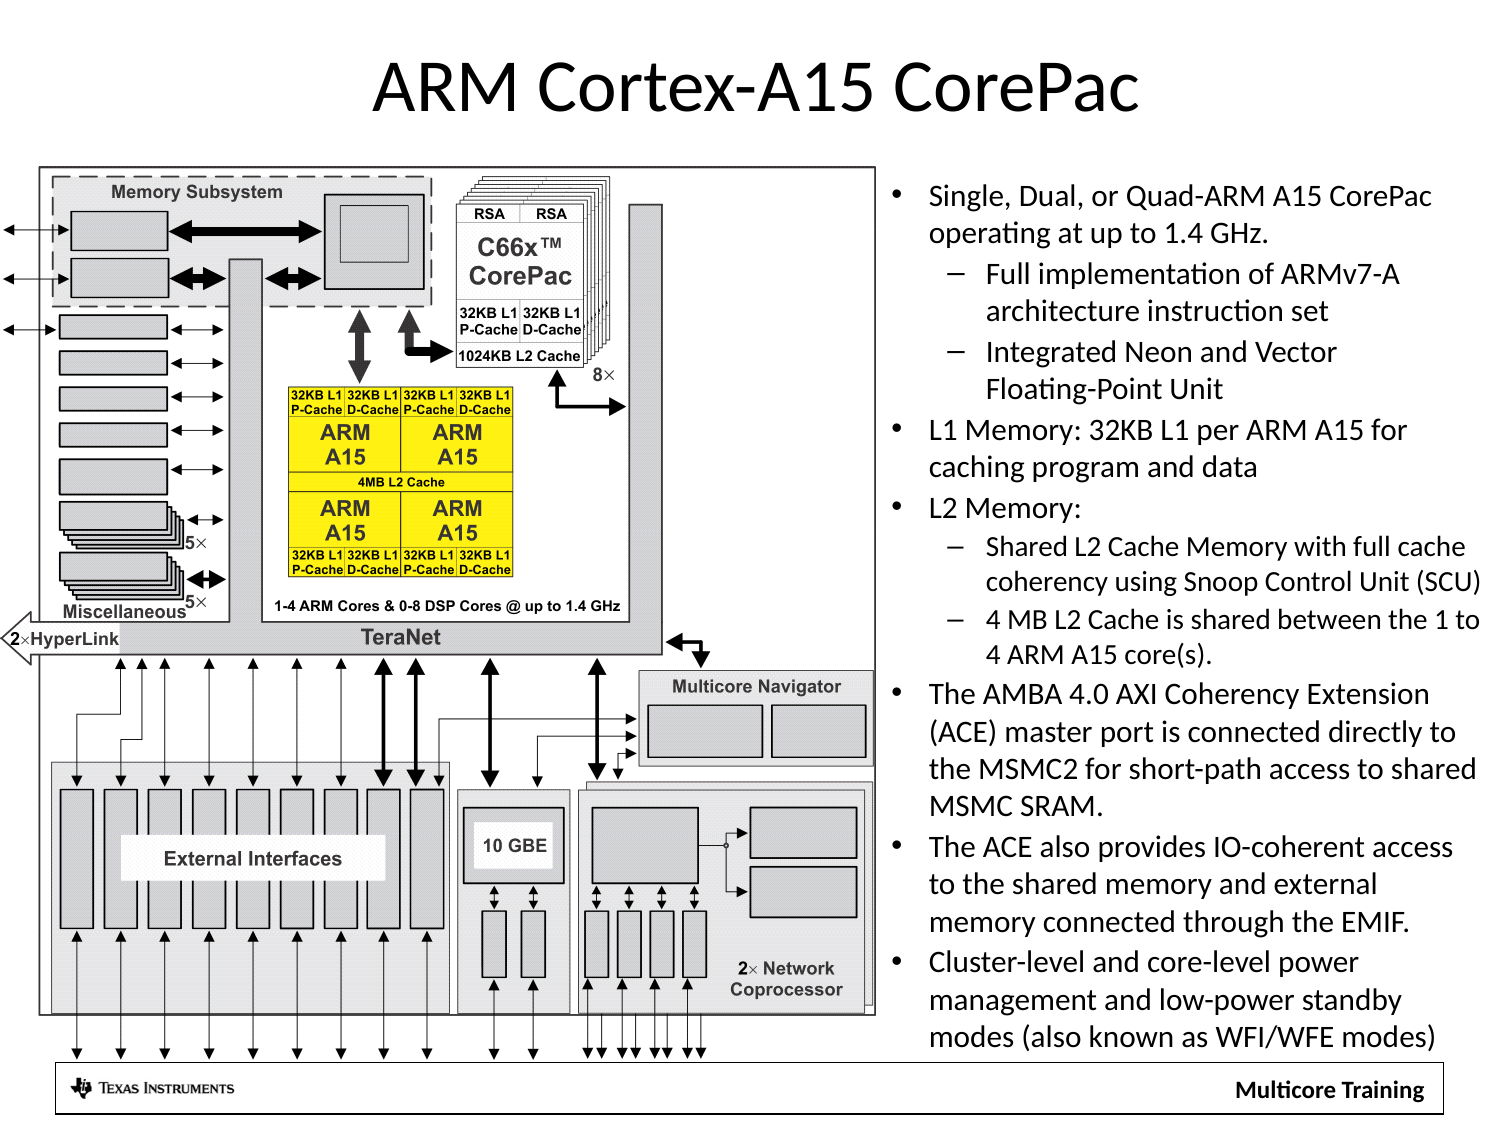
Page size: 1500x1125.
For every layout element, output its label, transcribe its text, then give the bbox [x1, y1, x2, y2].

picture [59, 1066, 245, 1110]
picture [0, 165, 876, 1060]
title ARM Cortex-A15 CorePac [71, 12, 1422, 138]
list Single, Dual, or Quad-ARM A15 CorePac operating at up to 1.4 GHz. Full implementation of ARMv7-A architecture instruction set Integrated Neon and Vector Floating-Point Unit L1 Memory: 32KB L1 per ARM A15 for caching program and data L2 Memory: Shared L2 Cache Memory with full cache coherency using Snoop Control Unit (SCU) 4 MB L2 Cache is shared between the 1 to 4 ARM A15 core(s). The AMBA 4.0 AXI Coherency Extension (ACE) master port is connected directly to the MSMC2 for short-path access to shared MSMC SRAM. The ACE also provides IO-coherent access to the shared memory and external memory connected through the EMIF. Cluster-level and core-level power management and low-power standby modes (also known as WFI/WFE modes) [877, 167, 1500, 1062]
